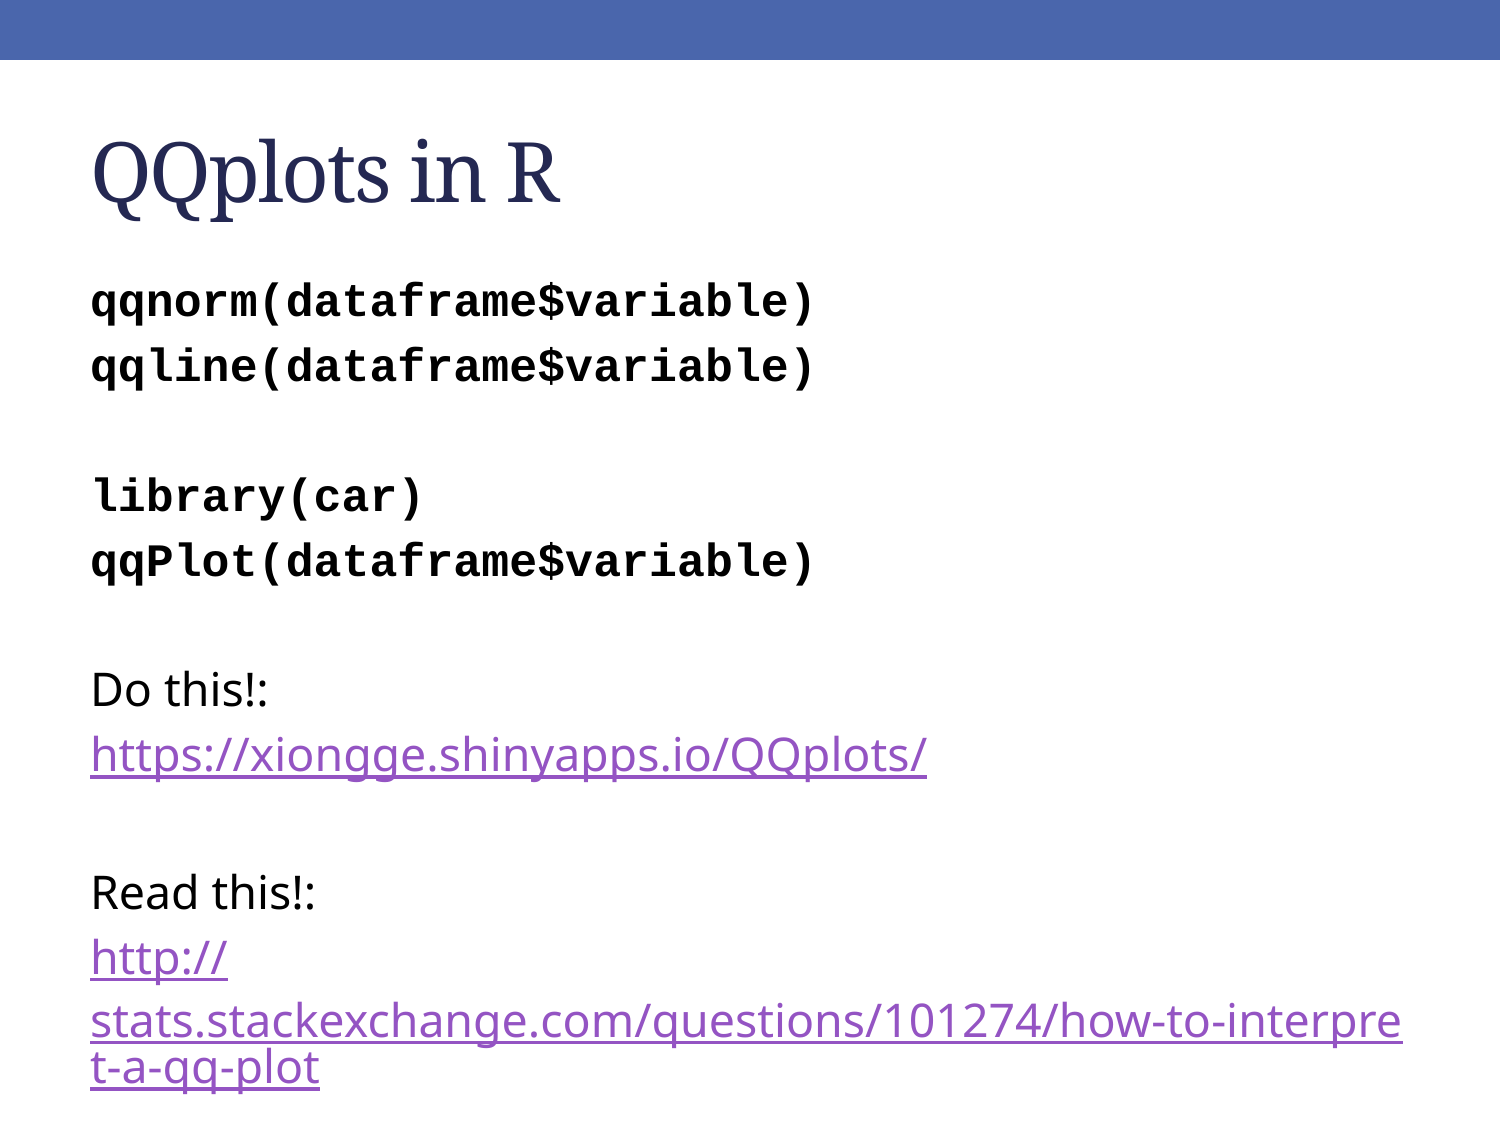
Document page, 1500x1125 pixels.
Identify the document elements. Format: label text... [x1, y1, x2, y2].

title QQplots in R [75, 87, 1425, 250]
list qqnorm(dataframe$variable) qqline(dataframe$variable) library(car) qqPlot(dataframe$variable) Do this!: https://xiongge.shinyapps.io/QQplots/ Read this!: http://stats.stackexchange.com/questions/101274/how-to-interpret-a-qq-plot [75, 262, 1425, 1063]
